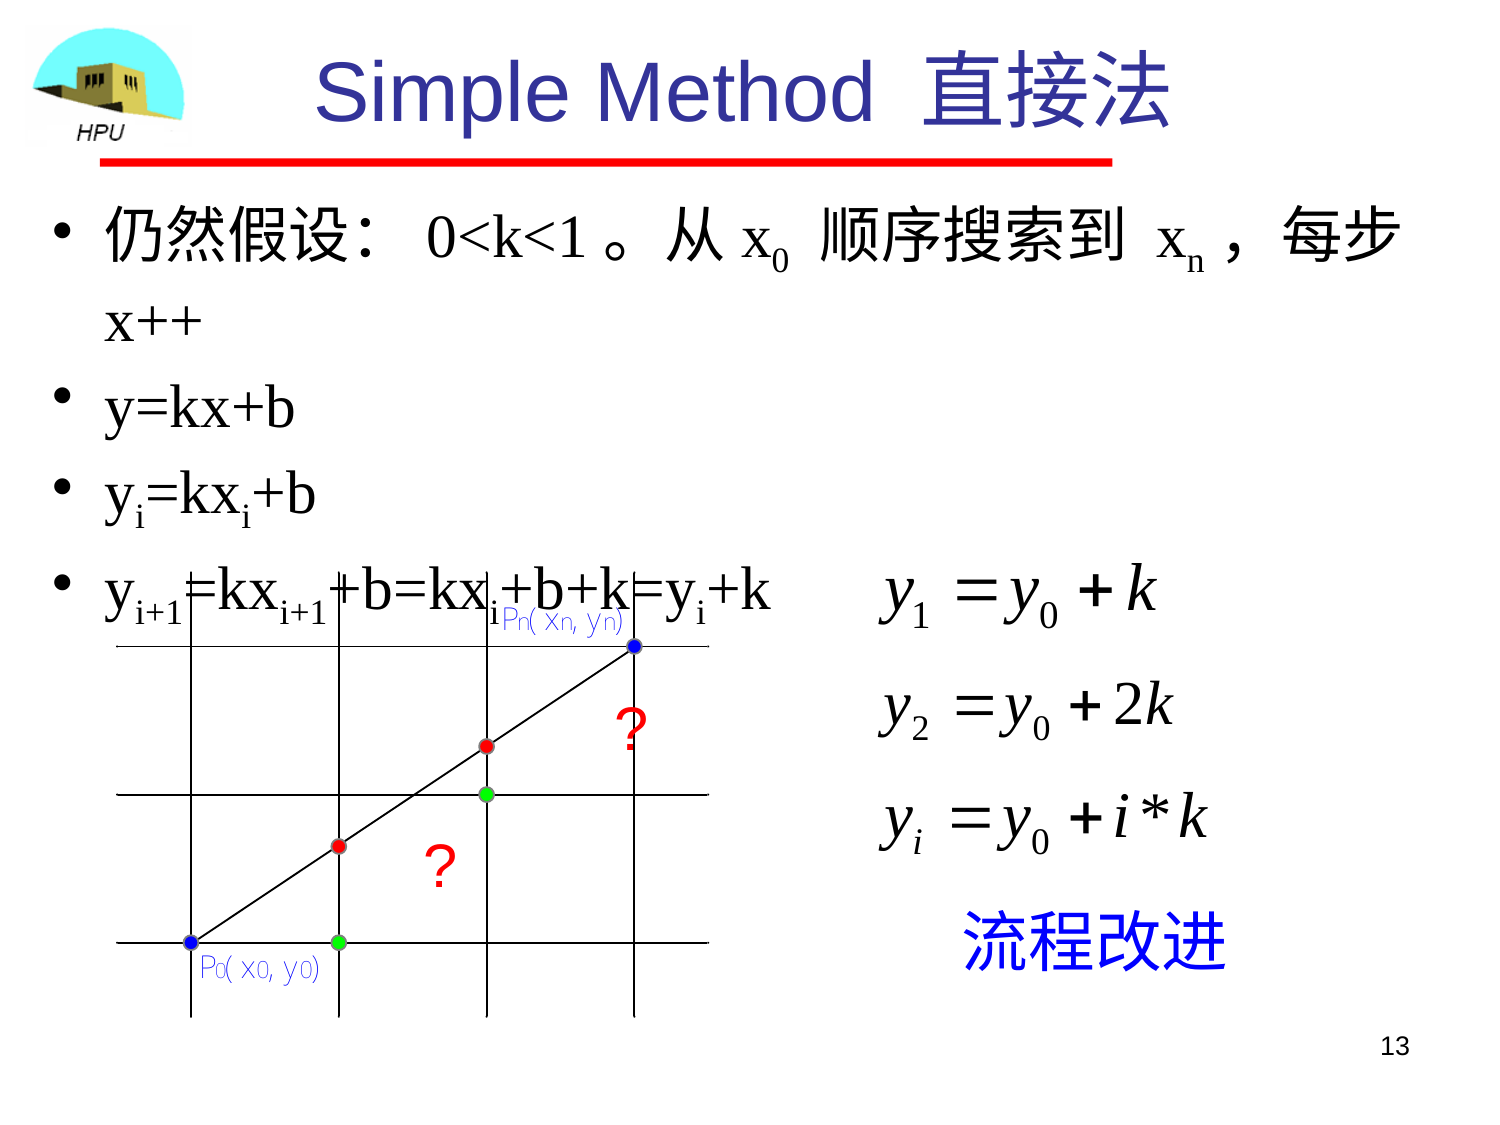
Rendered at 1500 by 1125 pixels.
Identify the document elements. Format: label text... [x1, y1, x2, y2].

list 仍然假设：0<k<1。从x0 顺序搜索到 xn，每步x++ y=kx+b yi=kxi+b yi+1=kxi+1+b=kxi+b+k=yi+k [37, 187, 1475, 1013]
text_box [867, 542, 1173, 645]
text_box 流程改进 [762, 891, 1428, 987]
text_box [111, 567, 714, 1022]
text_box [867, 661, 1192, 756]
title Simple Method 直接法 [24, 12, 1463, 163]
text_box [867, 772, 1226, 871]
slide_number 13 [1074, 1021, 1425, 1071]
